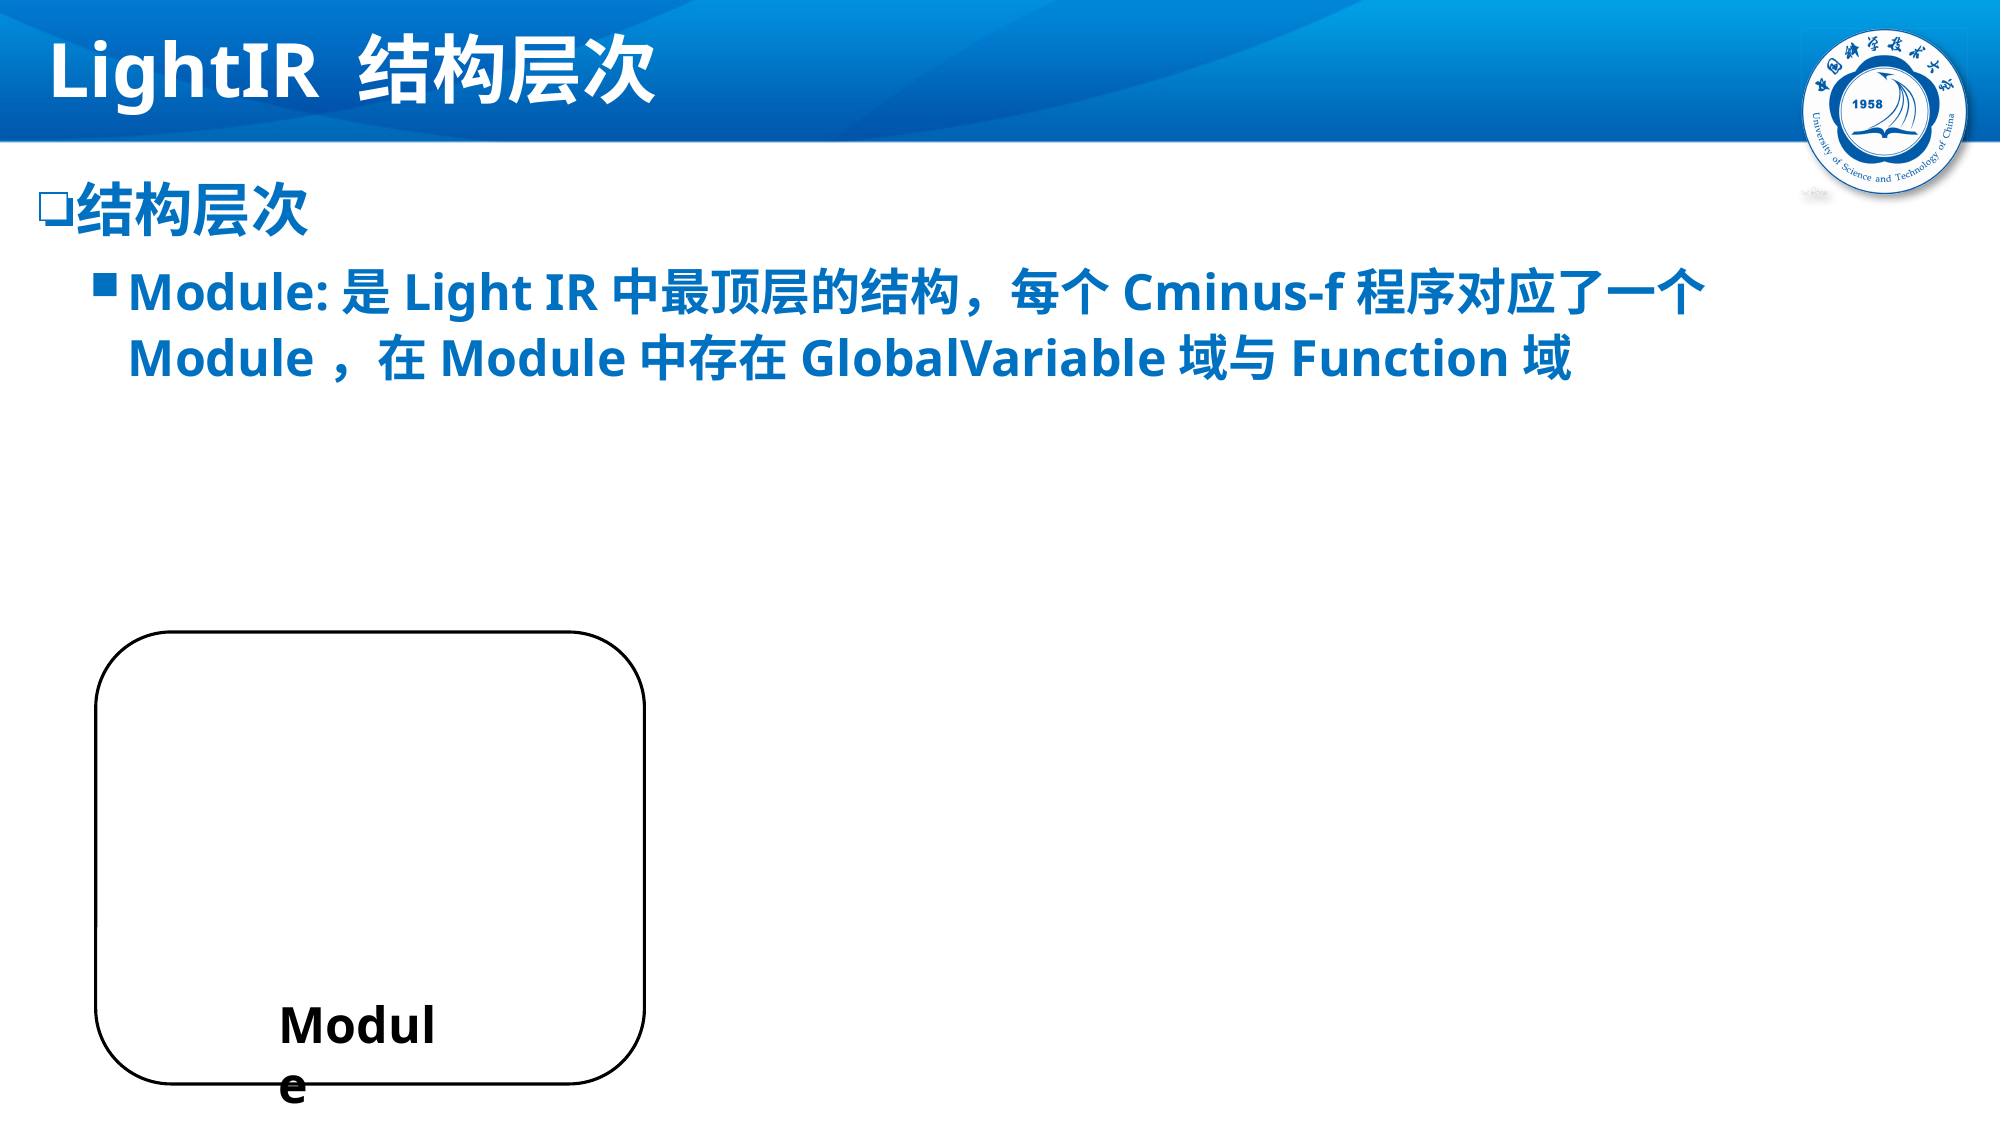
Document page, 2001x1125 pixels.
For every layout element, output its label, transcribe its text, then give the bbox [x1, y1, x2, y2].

picture [39, 192, 73, 226]
picture [0, 0, 2000, 173]
list 结构层次 Module:是Light IR中最顶层的结构，每个Cminus-f程序对应了一个Module，在Module中存在GlobalVariable域与Function域 [24, 173, 1977, 1093]
title LightIR 结构层次 [32, 22, 1619, 124]
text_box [95, 631, 645, 1084]
